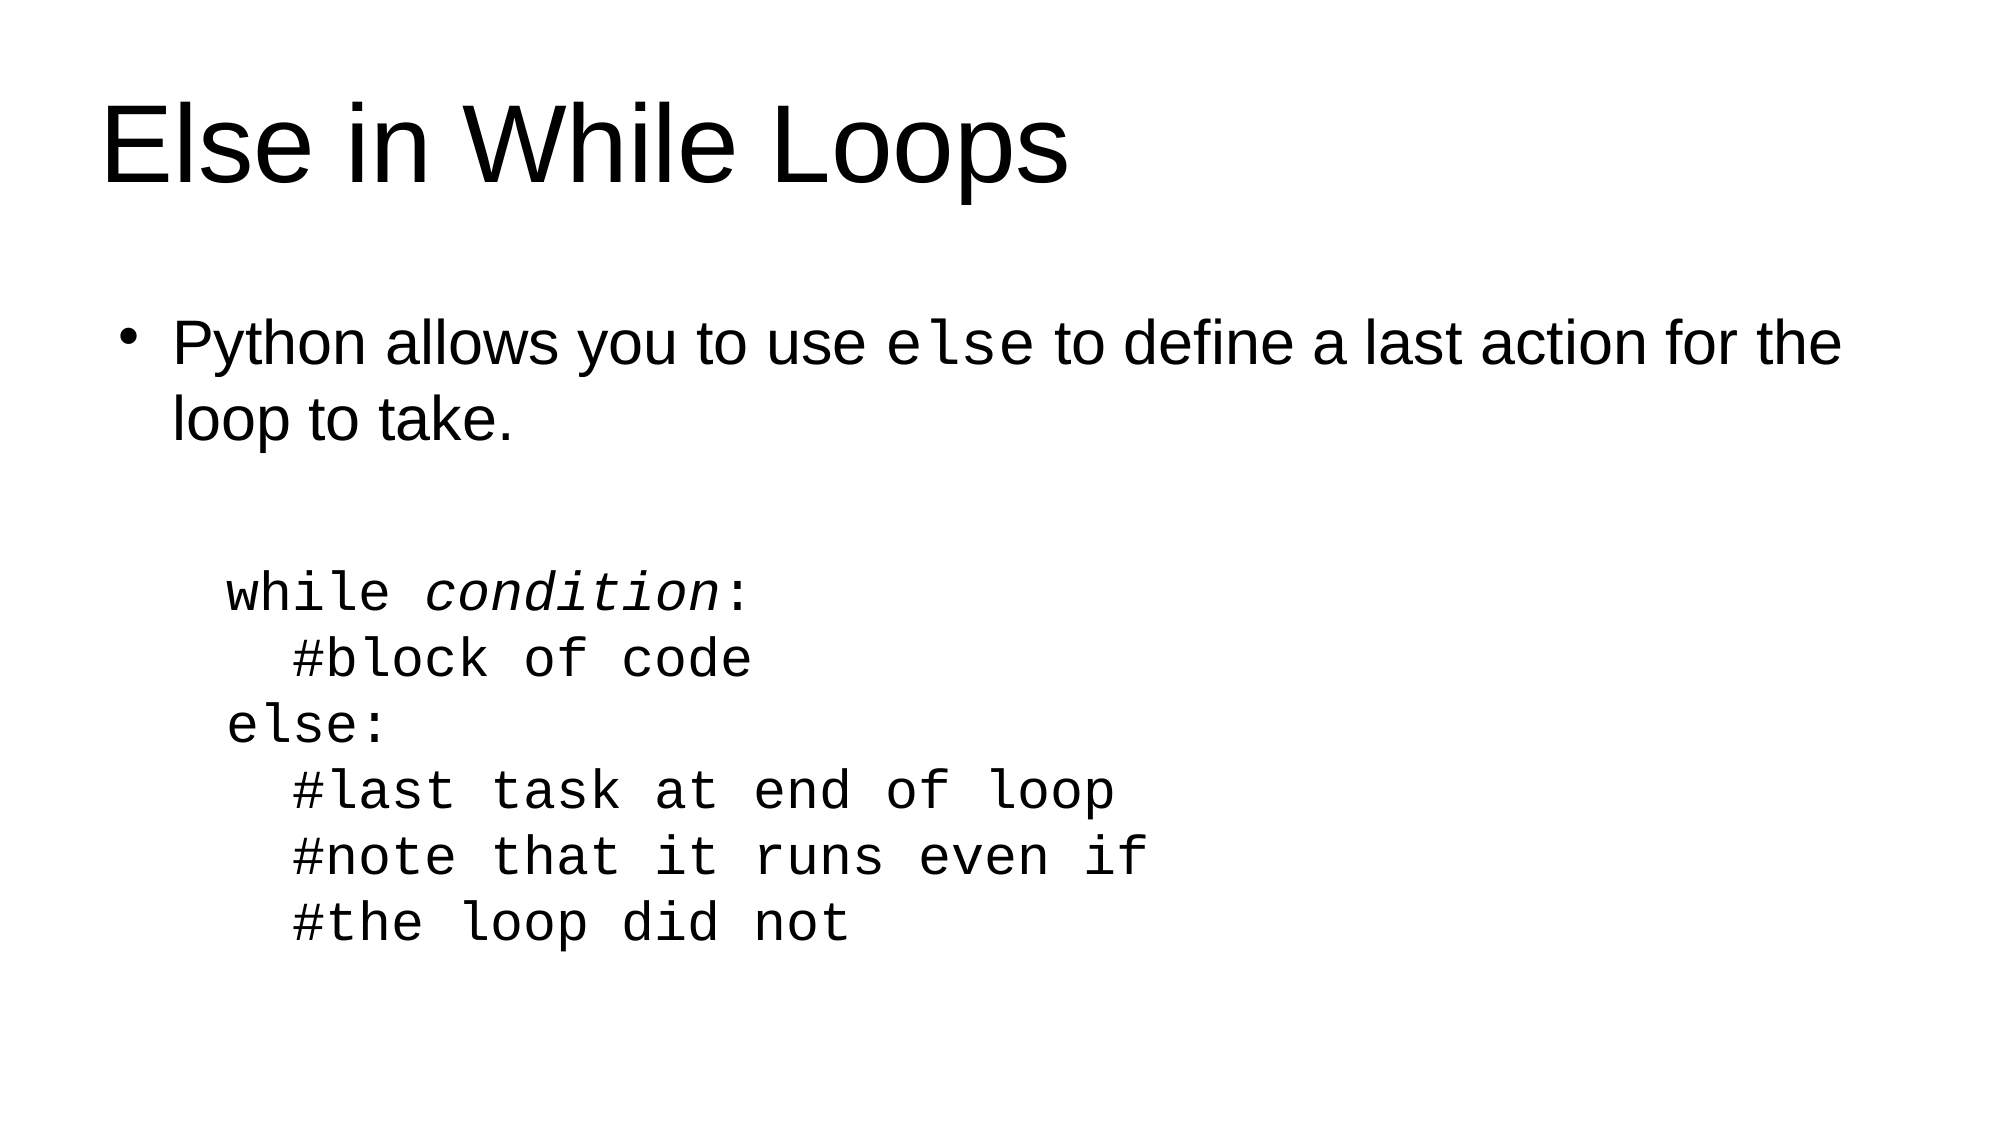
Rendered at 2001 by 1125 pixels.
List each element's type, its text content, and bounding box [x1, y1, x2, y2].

text_box Python allows you to use else to define a last action for the loop to take. while condition: #block of code else: #last task at end of loop #note that it runs even if #the loop did not [99, 301, 1900, 955]
text_box Else in While Loops [99, 44, 1900, 233]
